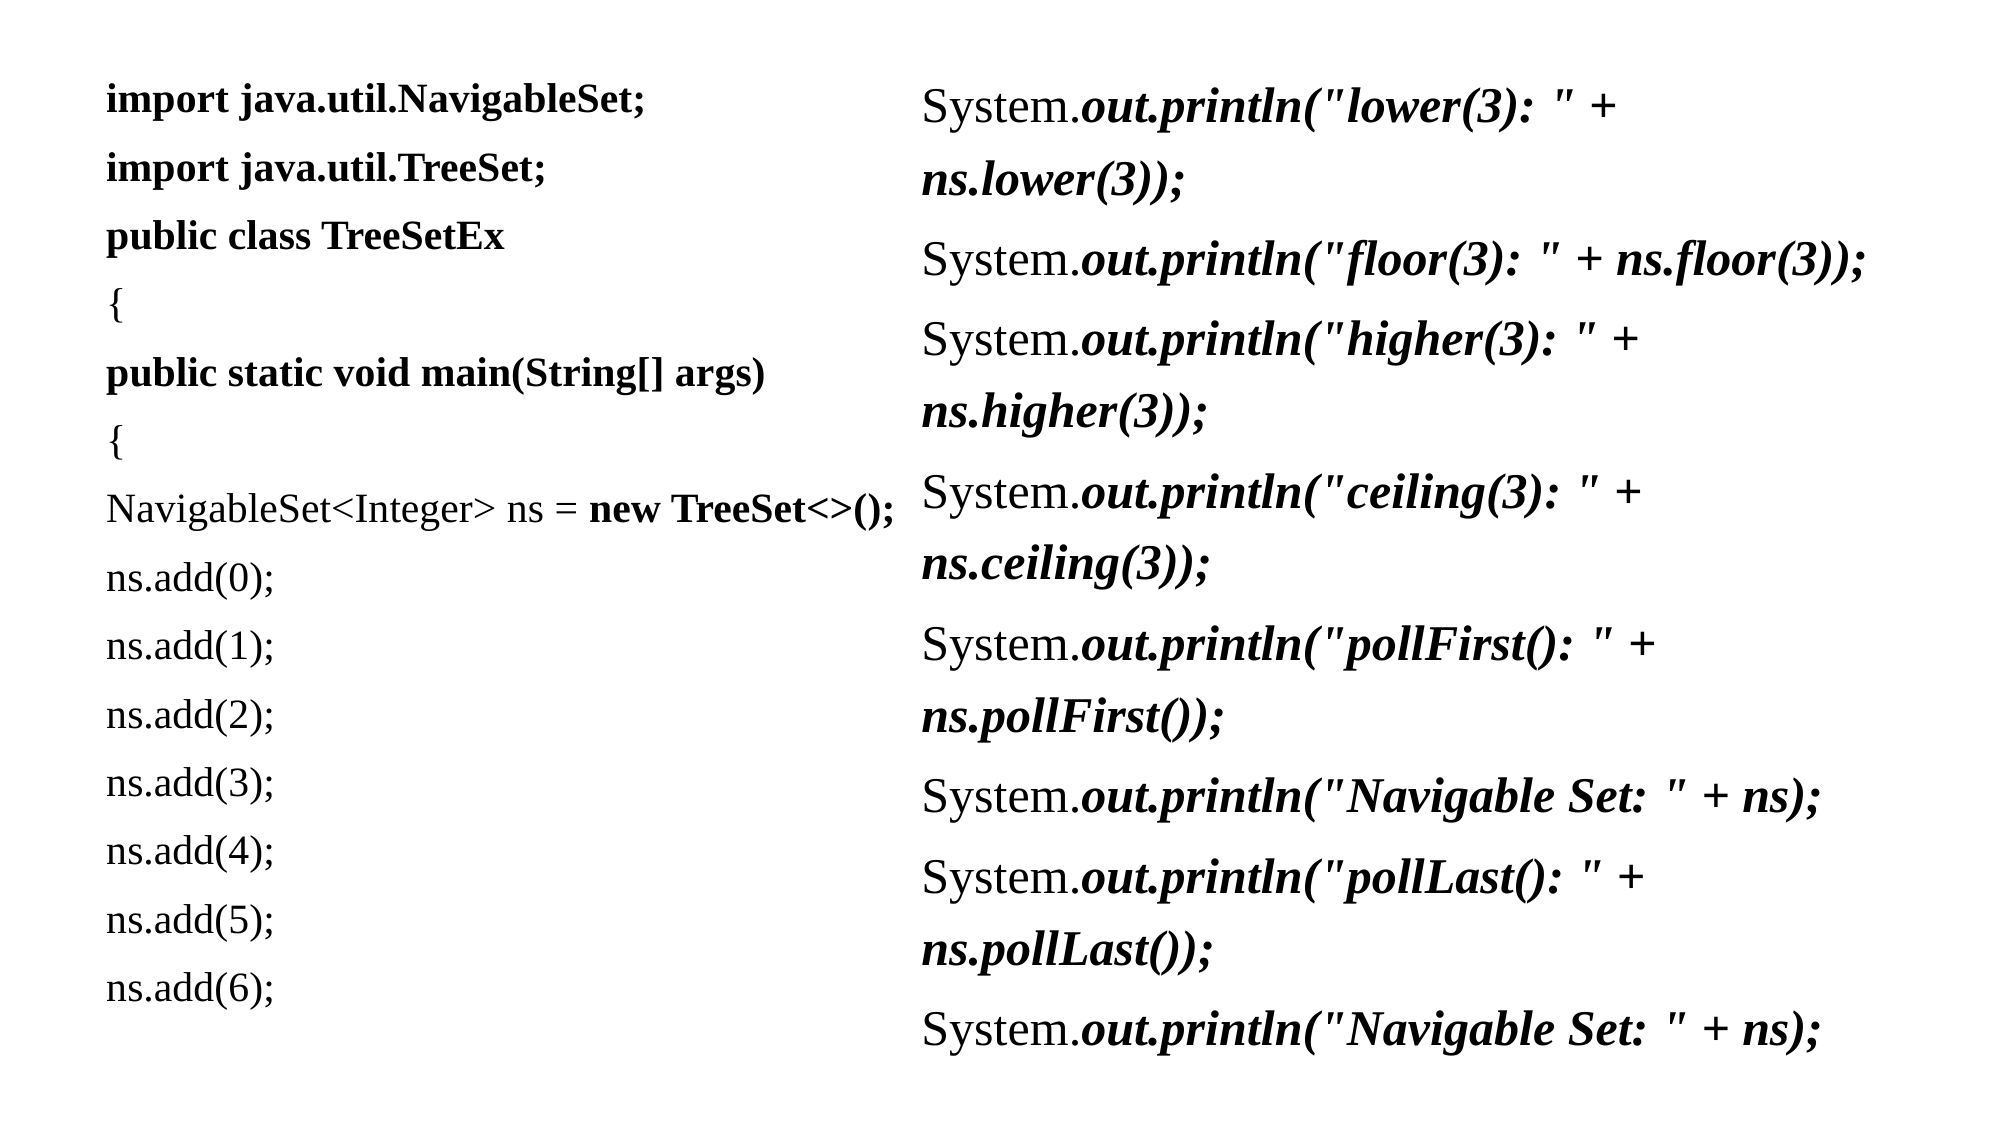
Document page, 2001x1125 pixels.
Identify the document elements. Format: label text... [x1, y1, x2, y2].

list System.out.println("lower(3): " + ns.lower(3)); System.out.println("floor(3): " + ns.floor(3)); System.out.println("higher(3): " + ns.higher(3)); System.out.println("ceiling(3): " + ns.ceiling(3)); System.out.println("pollFirst(): " + ns.pollFirst()); System.out.println("Navigable Set: " + ns); System.out.println("pollLast(): " + ns.pollLast()); System.out.println("Navigable Set: " + ns); [906, 53, 1909, 1057]
list import java.util.NavigableSet; import java.util.TreeSet; public class TreeSetEx { public static void main(String[] args) { NavigableSet<Integer> ns = new TreeSet<>(); ns.add(0); ns.add(1); ns.add(2); ns.add(3); ns.add(4); ns.add(5); ns.add(6); [91, 53, 906, 1057]
